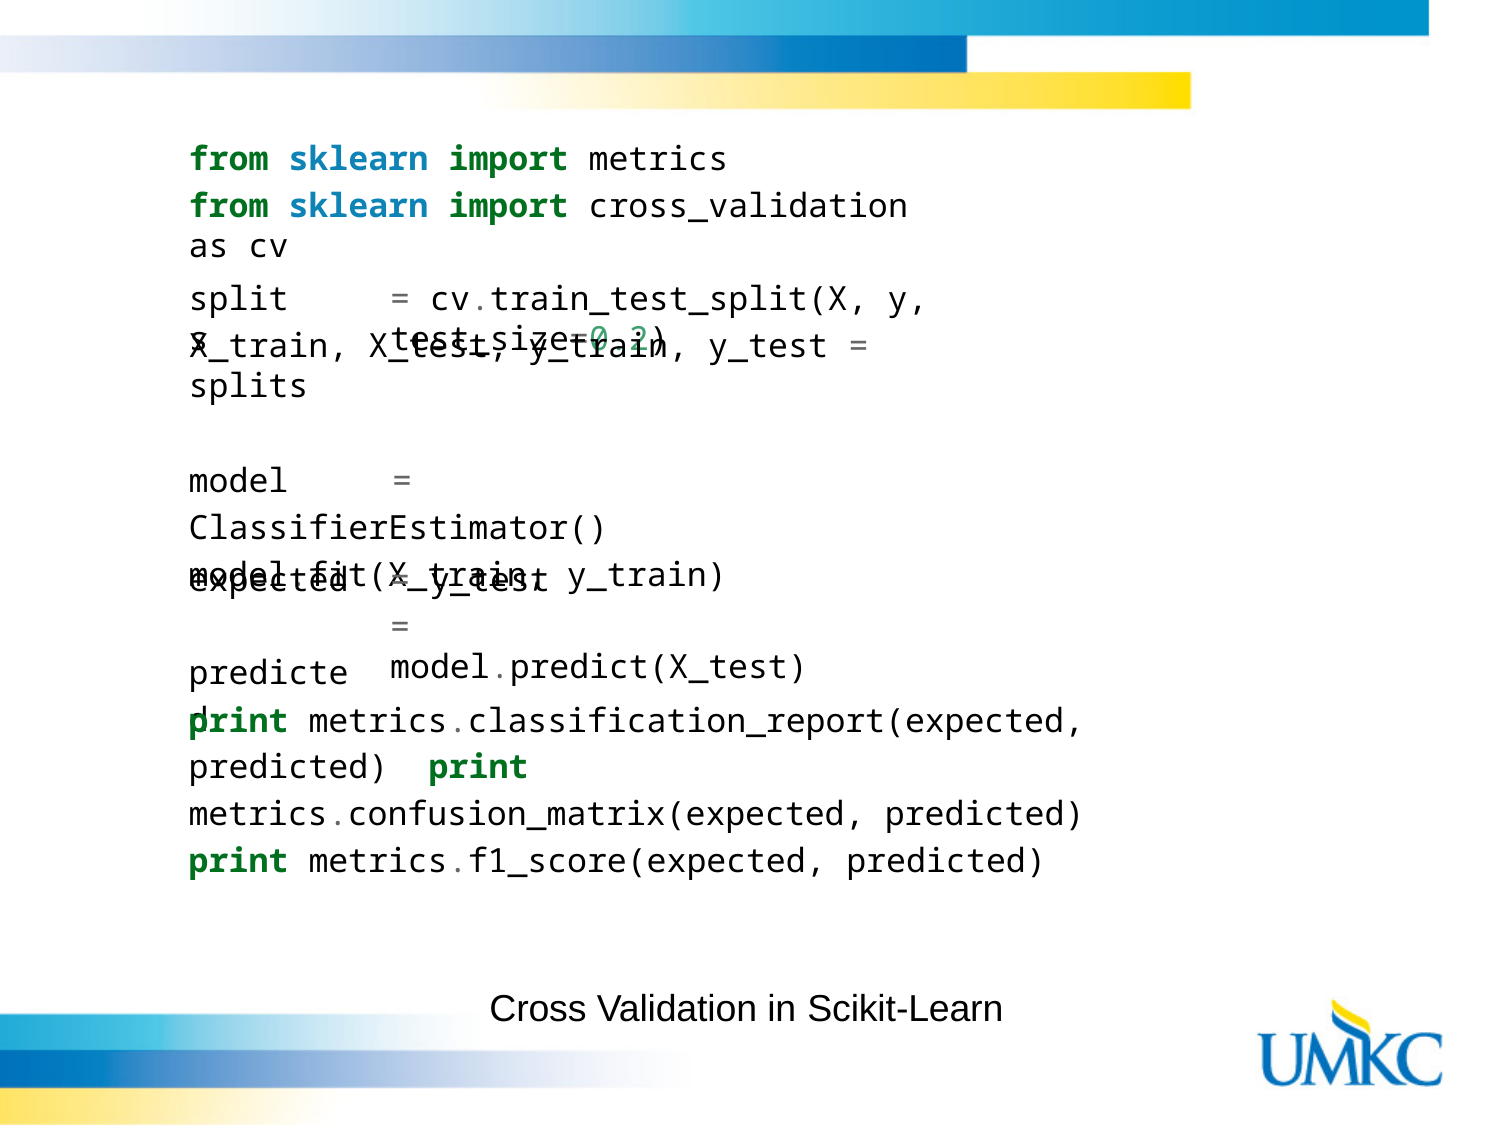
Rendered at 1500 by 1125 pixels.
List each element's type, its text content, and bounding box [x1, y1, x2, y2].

picture [0, 0, 1500, 1125]
text_box X_train, X_test, y_train, y_test = splits model = ClassifierEstimator() model.fit(X_train, y_train) [186, 324, 942, 593]
text_box from sklearn import metrics from sklearn import cross_validation as cv [186, 137, 961, 264]
text_box = cv.train_test_split(X, y, test_size=0.2) [388, 277, 1162, 358]
text_box Cross Validation in Scikit-Learn [487, 983, 1013, 1029]
text_box print metrics.classification_report(expected, predicted) print metrics.confusion_matrix(expected, predicted) print metrics.f1_score(expected, predicted) [186, 692, 1217, 879]
text_box = y_test = model.predict(X_test) [388, 558, 814, 686]
text_box splits [186, 277, 301, 324]
text_box expected predicted [186, 551, 356, 692]
